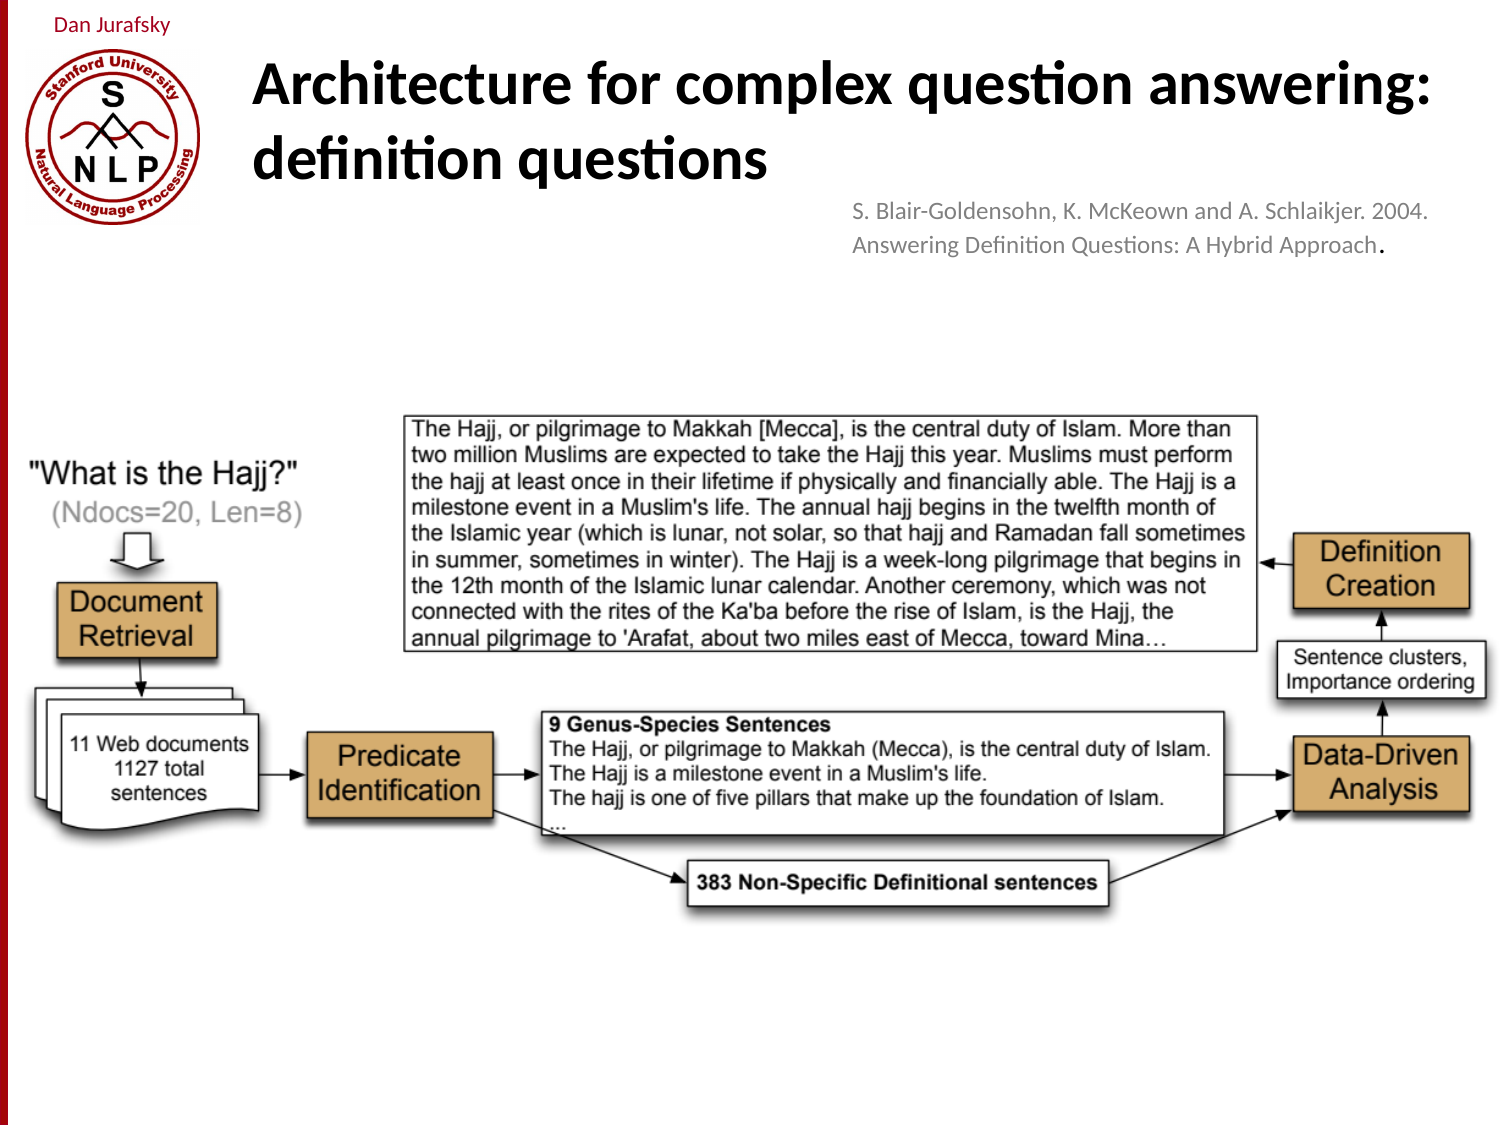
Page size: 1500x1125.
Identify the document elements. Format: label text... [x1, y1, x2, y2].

picture [25, 49, 200, 225]
title Architecture for complex question answering: definition questions [237, 12, 1500, 200]
text_box S. Blair-Goldensohn, K. McKeown and A. Schlaikjer. 2004. Answering Definition Questions: A Hybrid Approach. [837, 187, 1475, 268]
picture [16, 412, 1500, 928]
